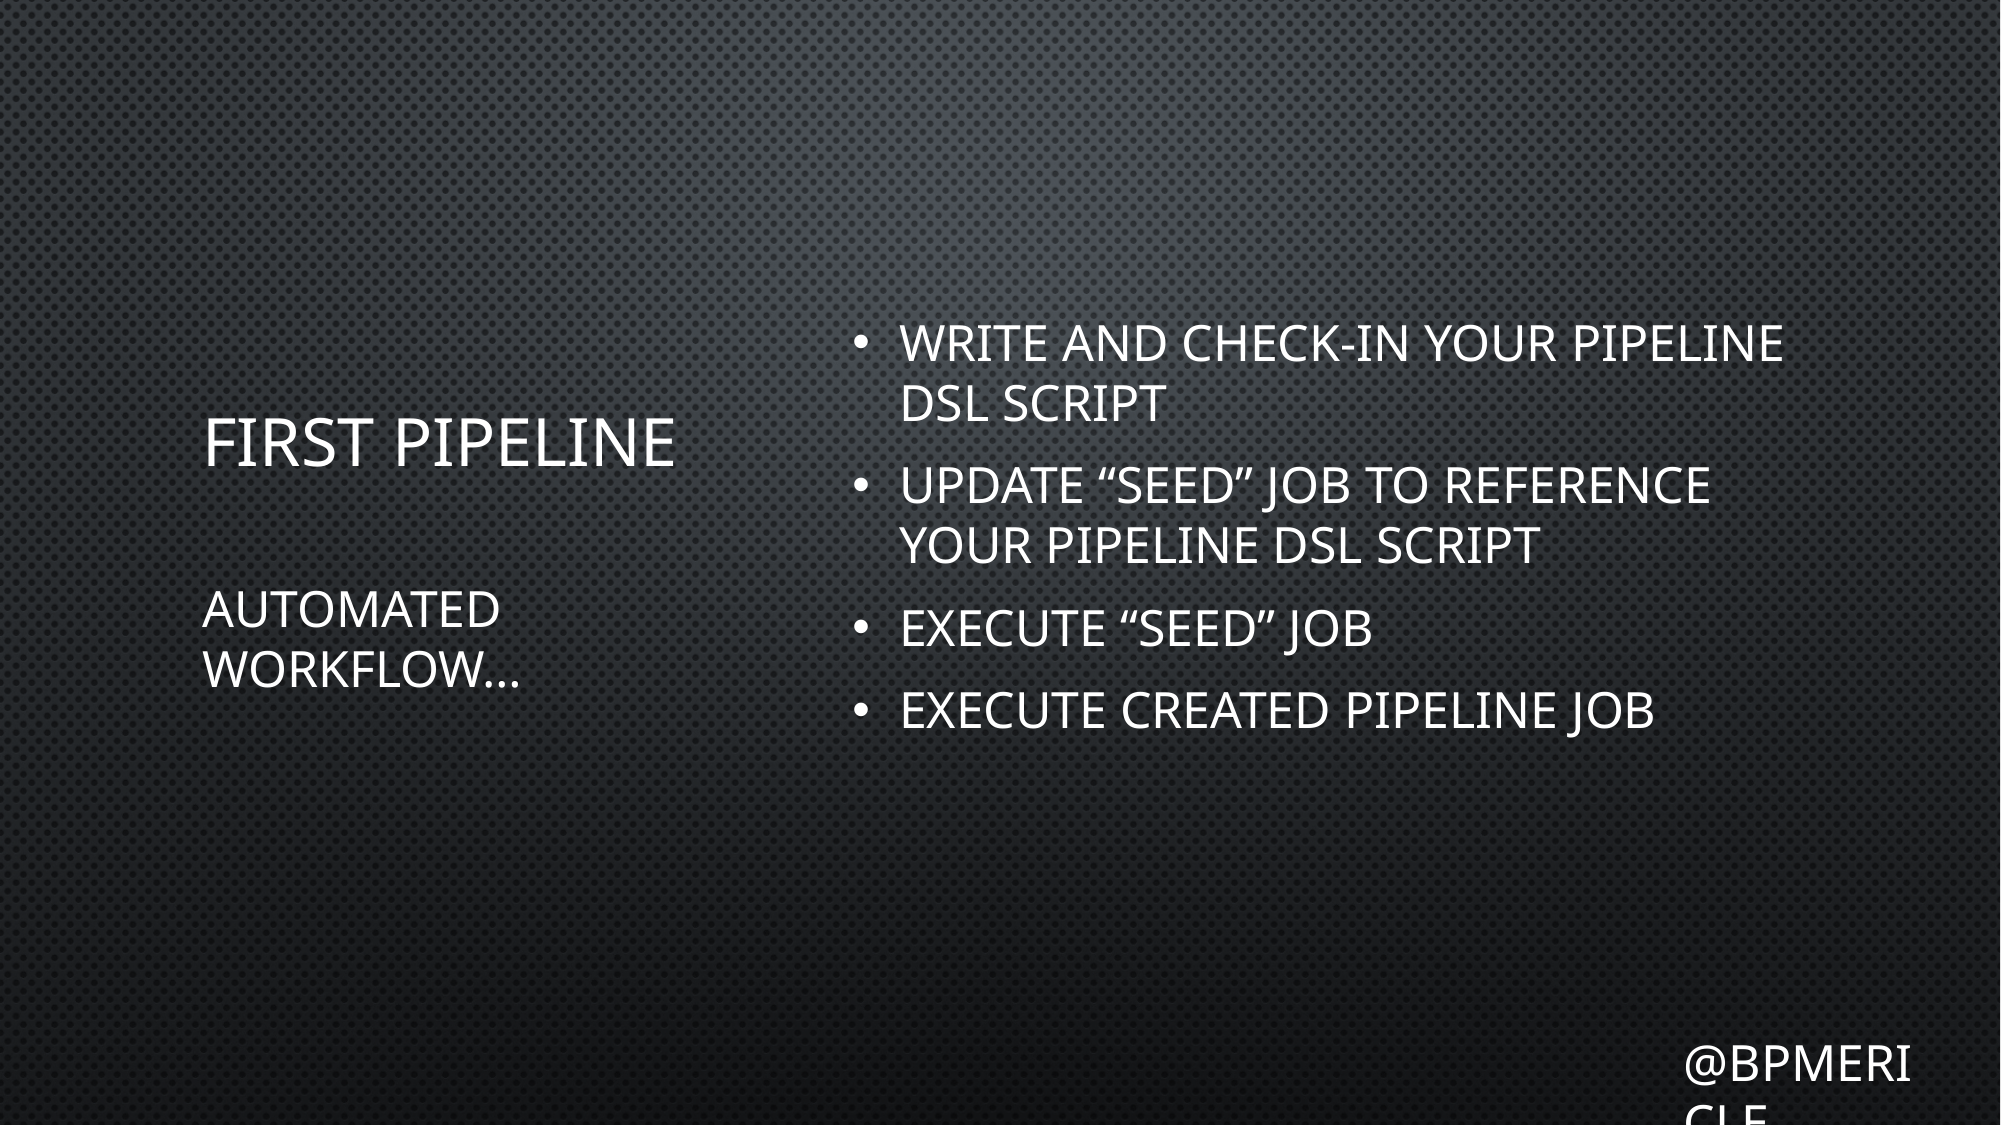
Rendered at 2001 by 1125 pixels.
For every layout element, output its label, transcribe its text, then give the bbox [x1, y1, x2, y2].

list Automated workflow… [187, 487, 770, 788]
text_box @bpmericle [1668, 1023, 1956, 1100]
picture [0, 0, 2001, 1125]
list Write and check-in your pipeline DSL script Update “seed” job to reference your pipeline DSL script Execute “seed” job Execute created pipeline job [837, 99, 1813, 950]
title FIRST PIPELINE [187, 262, 770, 487]
